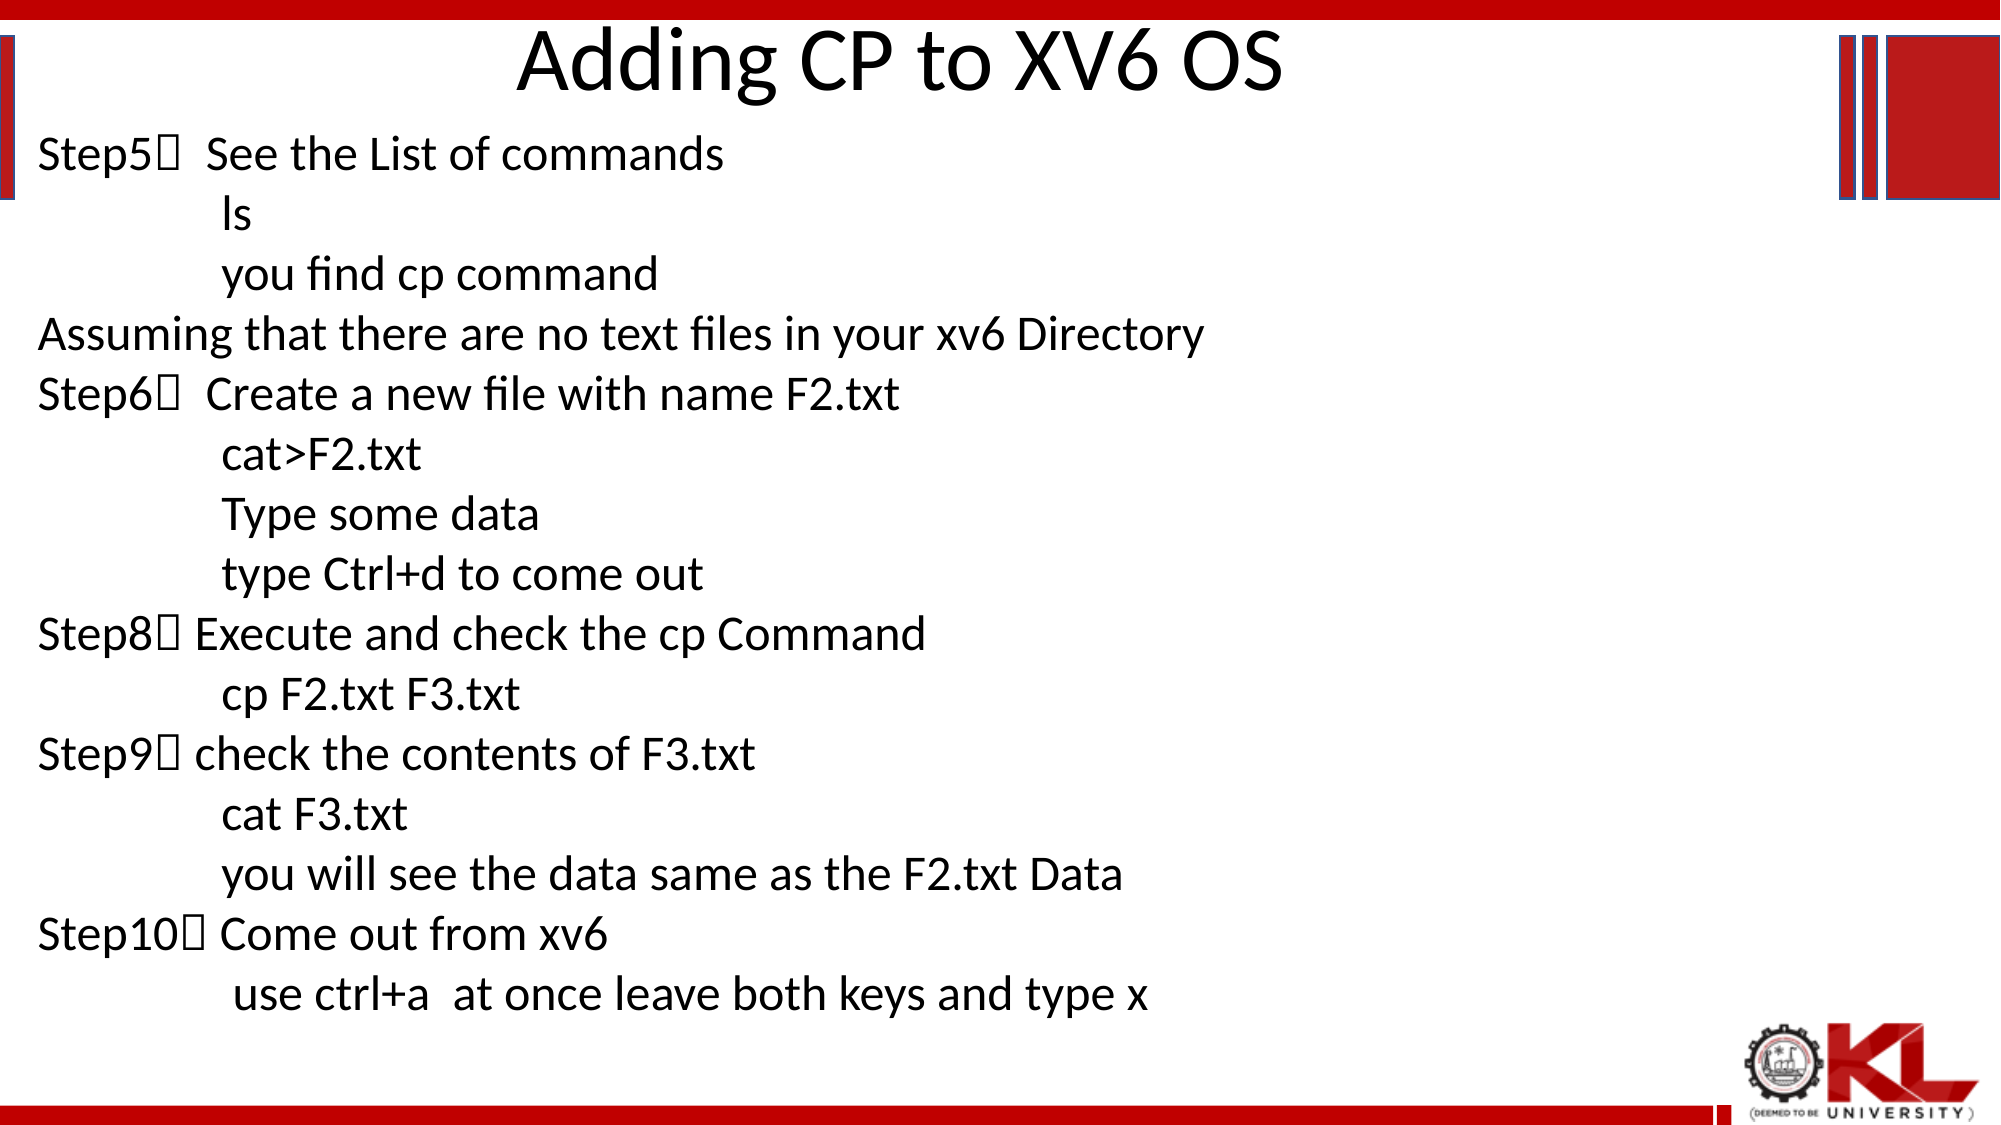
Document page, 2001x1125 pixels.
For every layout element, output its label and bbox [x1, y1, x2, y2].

text_box [0, 0, 2000, 1125]
